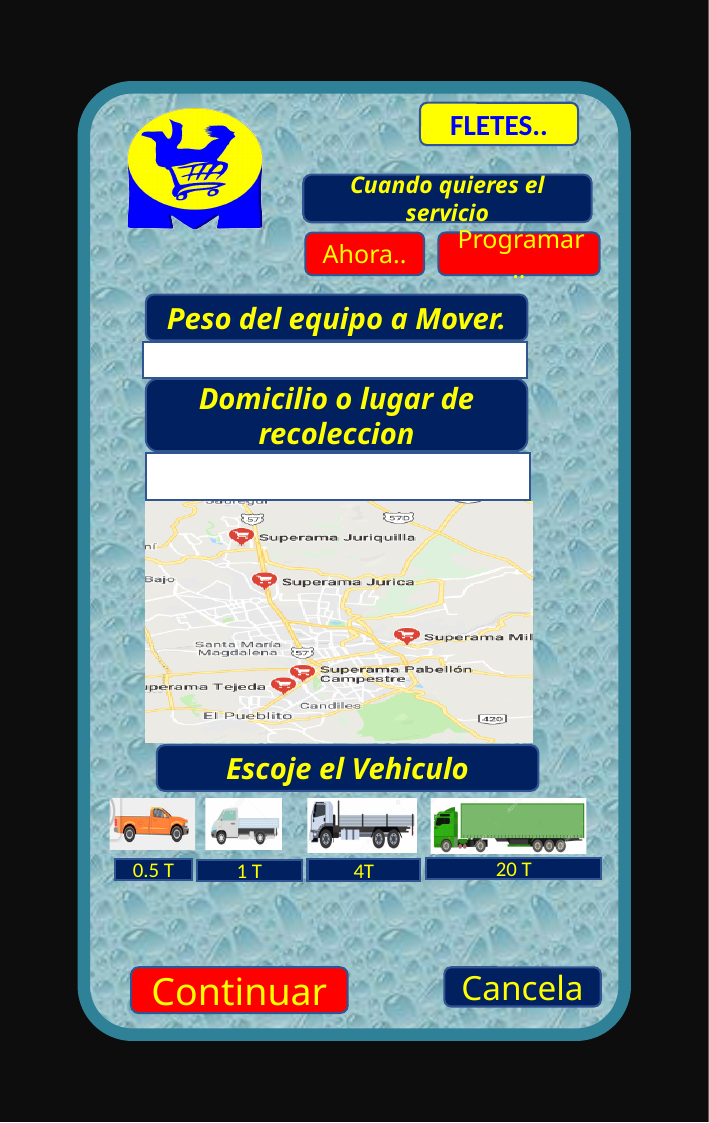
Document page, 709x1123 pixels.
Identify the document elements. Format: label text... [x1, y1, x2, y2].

text_box 4T [306, 858, 421, 882]
text_box Cuando quieres el servicio [302, 173, 593, 224]
picture [430, 798, 587, 854]
text_box 0.5 T [114, 858, 193, 881]
text_box Cancela [443, 966, 602, 1008]
text_box Peso del equipo a Mover. [144, 293, 529, 342]
text_box 1 T [196, 859, 303, 882]
text_box FLETES.. [418, 101, 580, 147]
picture [127, 108, 263, 231]
picture [307, 798, 417, 853]
picture [109, 798, 196, 850]
text_box [145, 452, 531, 501]
text_box Programar.. [437, 231, 601, 277]
picture [205, 798, 282, 850]
text_box Continuar [130, 966, 349, 1015]
text_box Escoje el Vehiculo [155, 744, 540, 792]
text_box Ahora.. [304, 231, 426, 277]
text_box [142, 341, 528, 379]
text_box Domicilio o lugar de recoleccion [144, 377, 529, 453]
picture [145, 501, 533, 743]
text_box [82, 86, 626, 1036]
text_box 20 T [425, 857, 602, 880]
